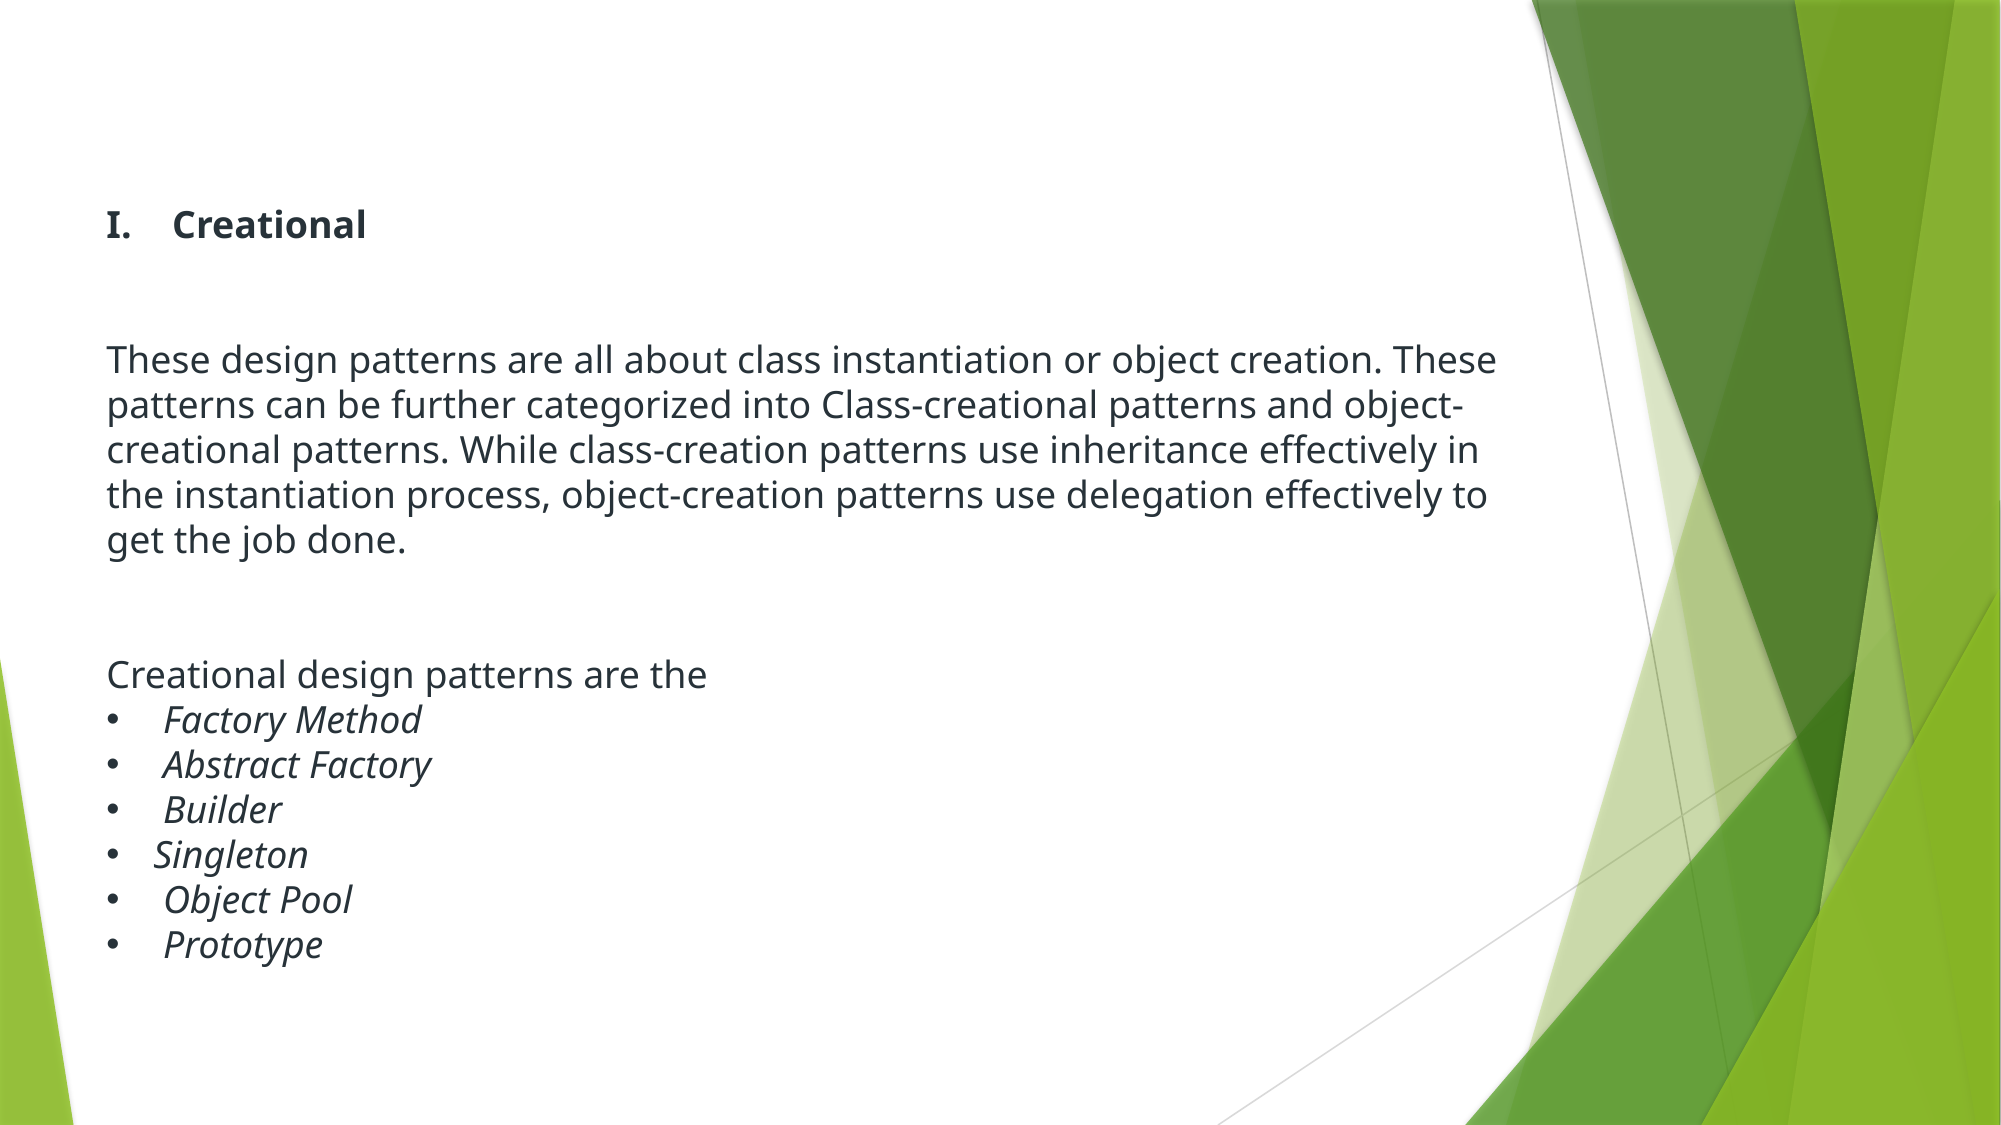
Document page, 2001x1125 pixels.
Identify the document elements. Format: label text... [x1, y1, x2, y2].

text_box Creational These design patterns are all about class instantiation or object creation. These patterns can be further categorized into Class-creational patterns and object-creational patterns. While class-creation patterns use inheritance effectively in the instantiation process, object-creation patterns use delegation effectively to get the job done. Creational design patterns are the Factory Method Abstract Factory Builder Singleton Object Pool Prototype [91, 193, 1531, 1019]
